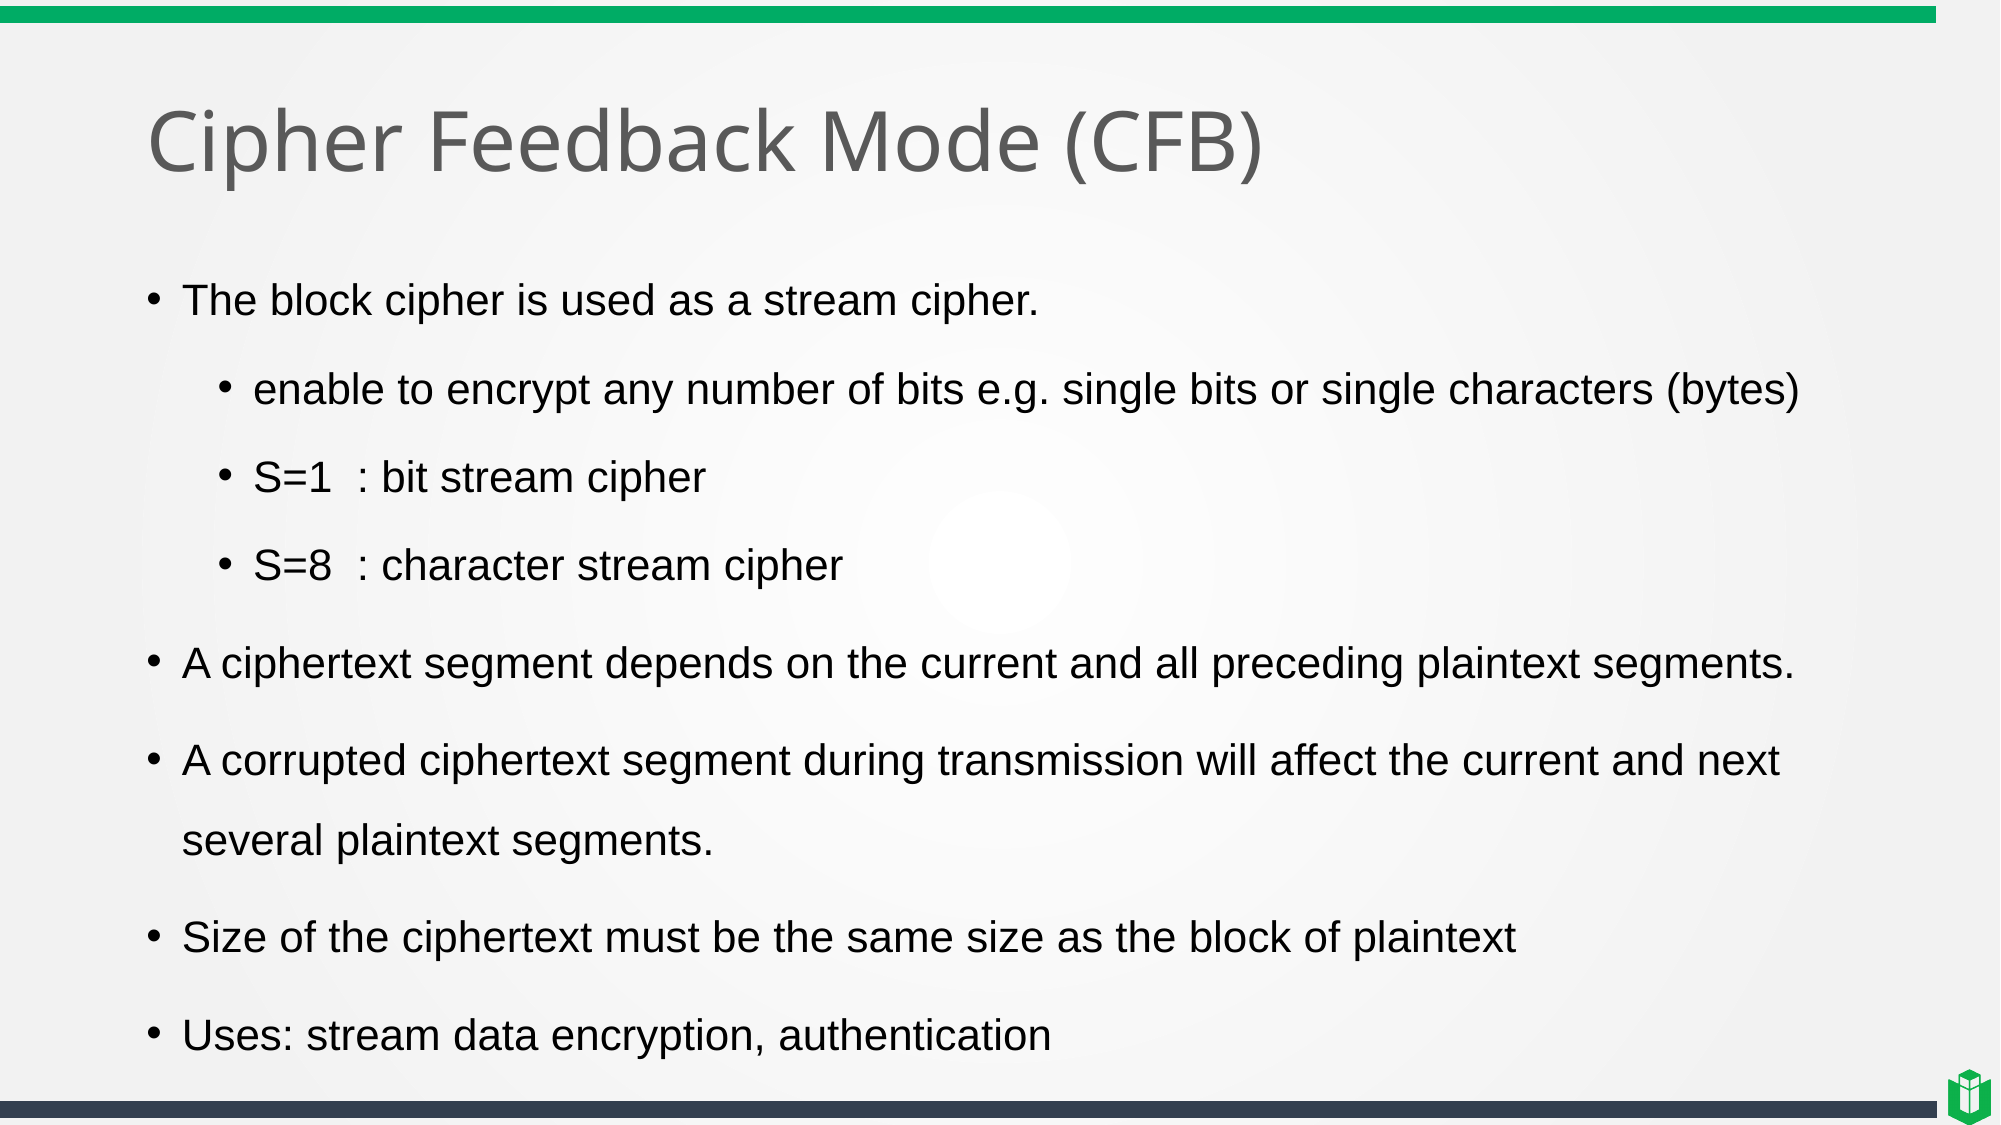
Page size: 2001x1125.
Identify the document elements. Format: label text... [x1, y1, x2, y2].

list The block cipher is used as a stream cipher. enable to encrypt any number of bits e.g. single bits or single characters (bytes) S=1 : bit stream cipher S=8 : character stream cipher A ciphertext segment depends on the current and all preceding plaintext segments. A corrupted ciphertext segment during transmission will affect the current and next several plaintext segments. Size of the ciphertext must be the same size as the block of plaintext Uses: stream data encryption, authentication [131, 237, 1931, 1083]
picture [1945, 1068, 1992, 1125]
title Cipher Feedback Mode (CFB) [131, 84, 1886, 206]
